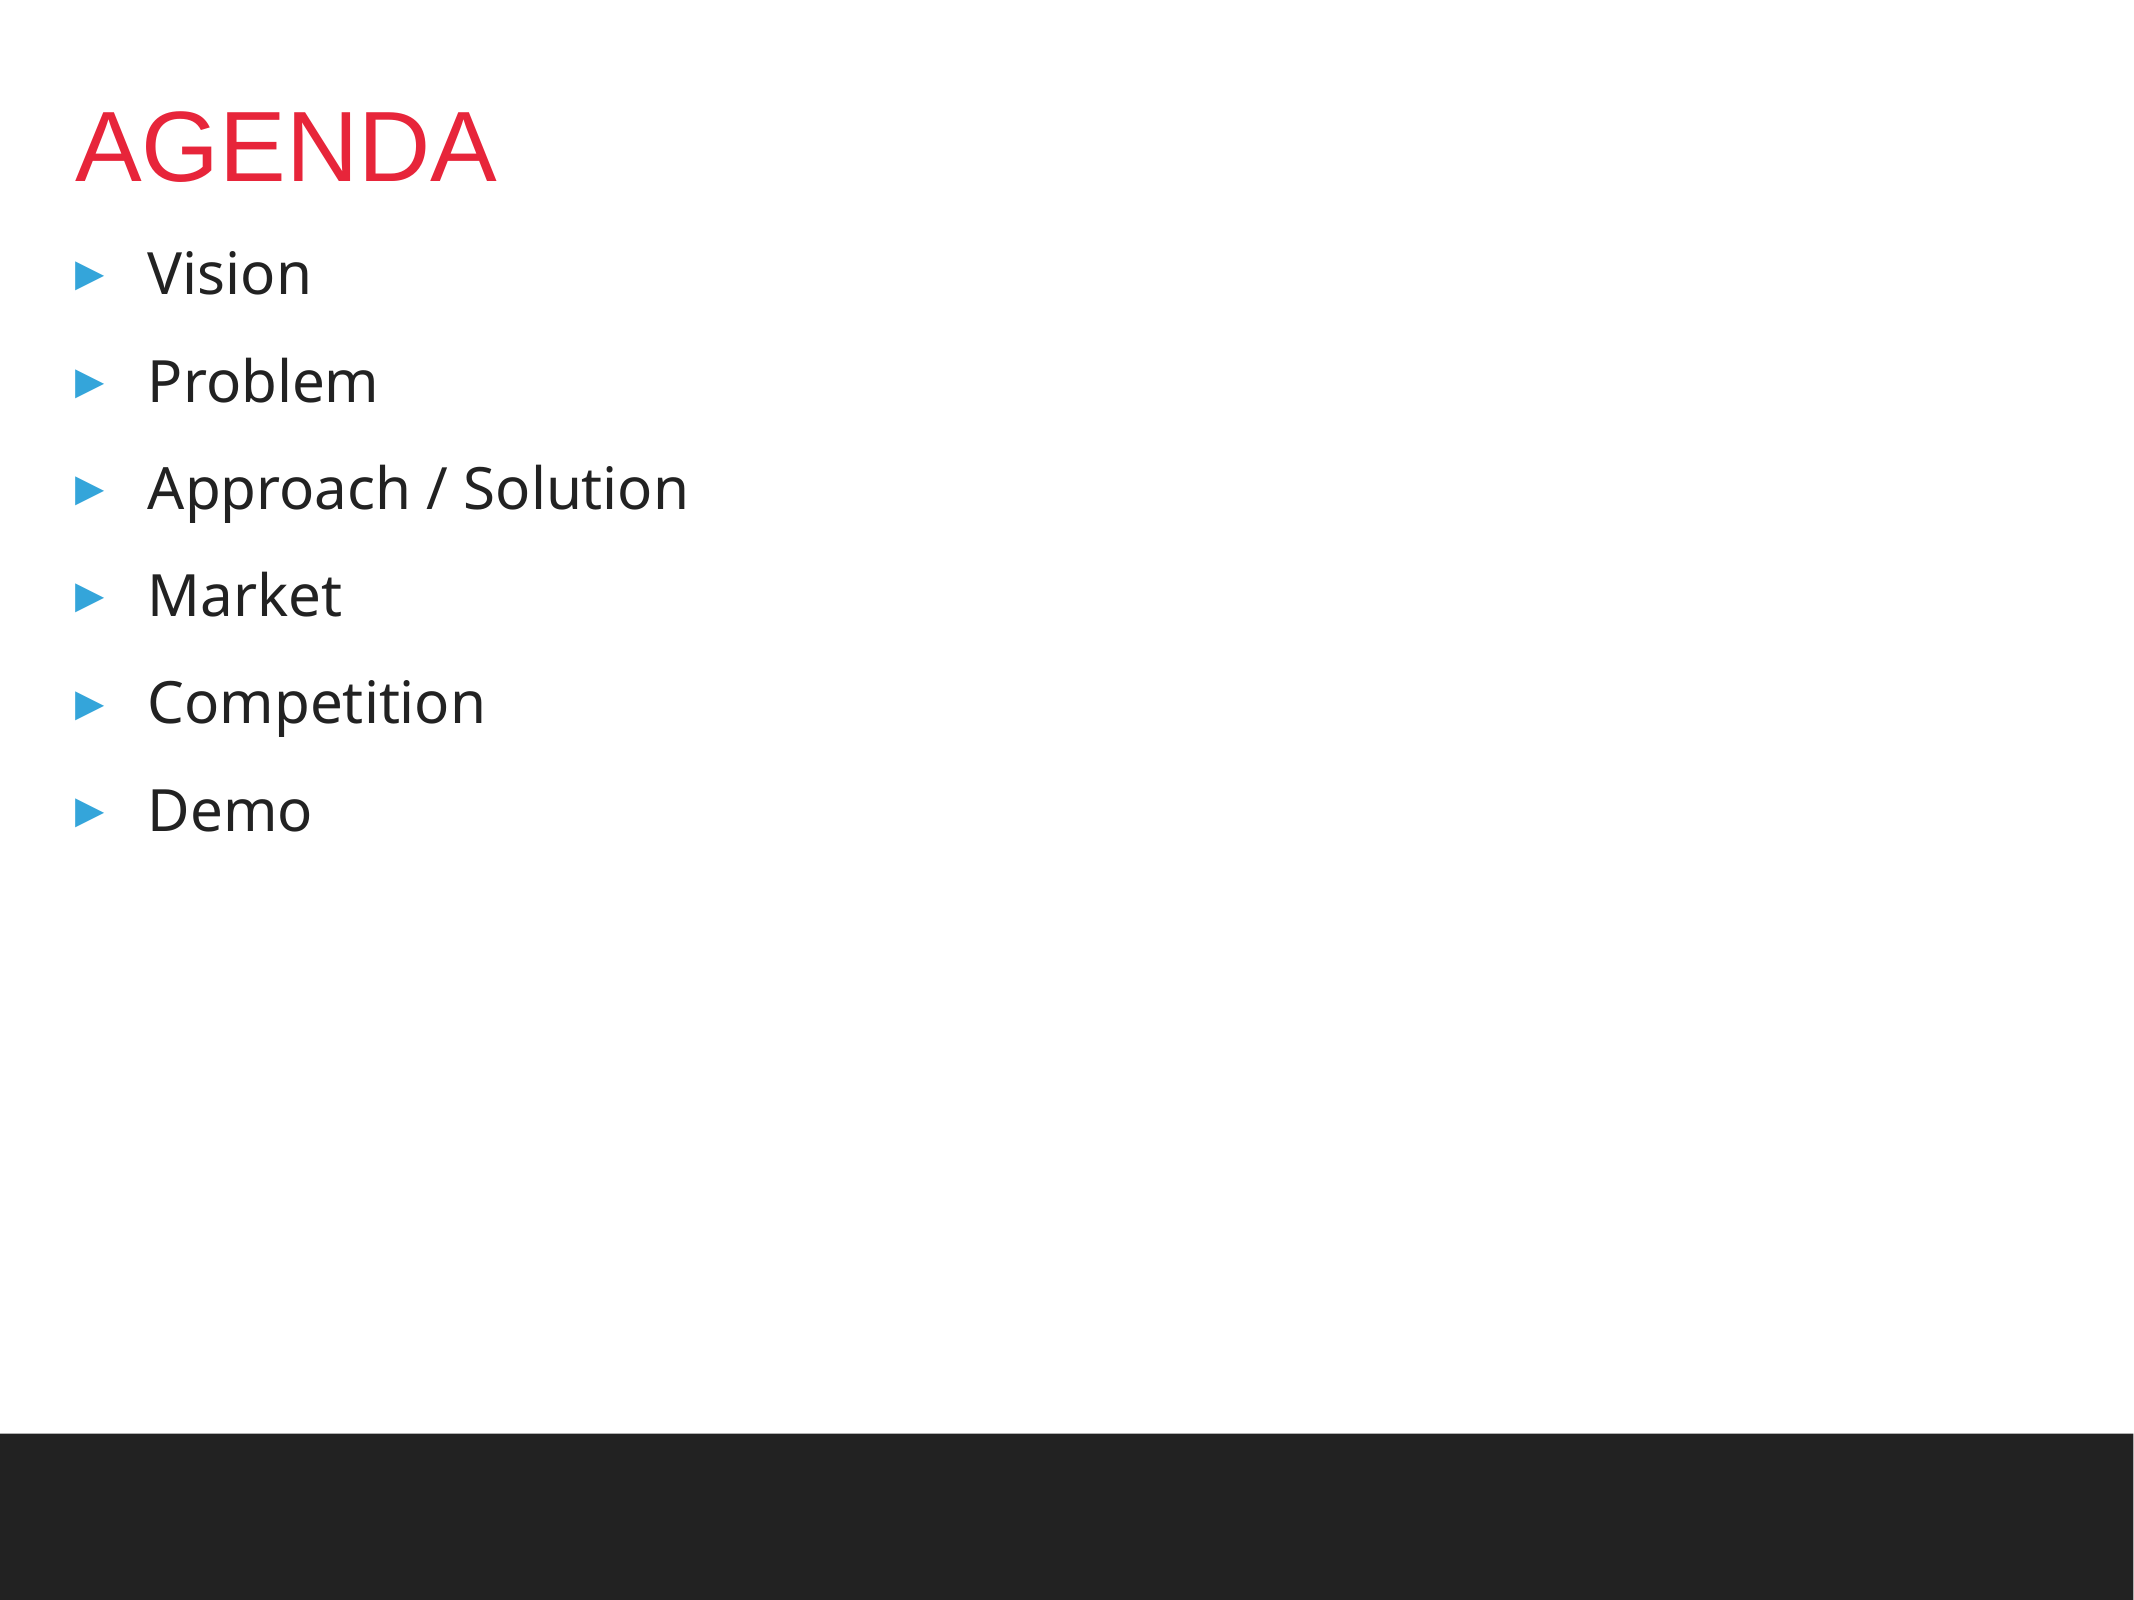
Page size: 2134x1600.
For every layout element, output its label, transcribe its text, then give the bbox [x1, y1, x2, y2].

title AGENDA [66, 96, 2067, 216]
list Vision Problem Approach / Solution Market Competition Demo [66, 247, 2067, 1510]
